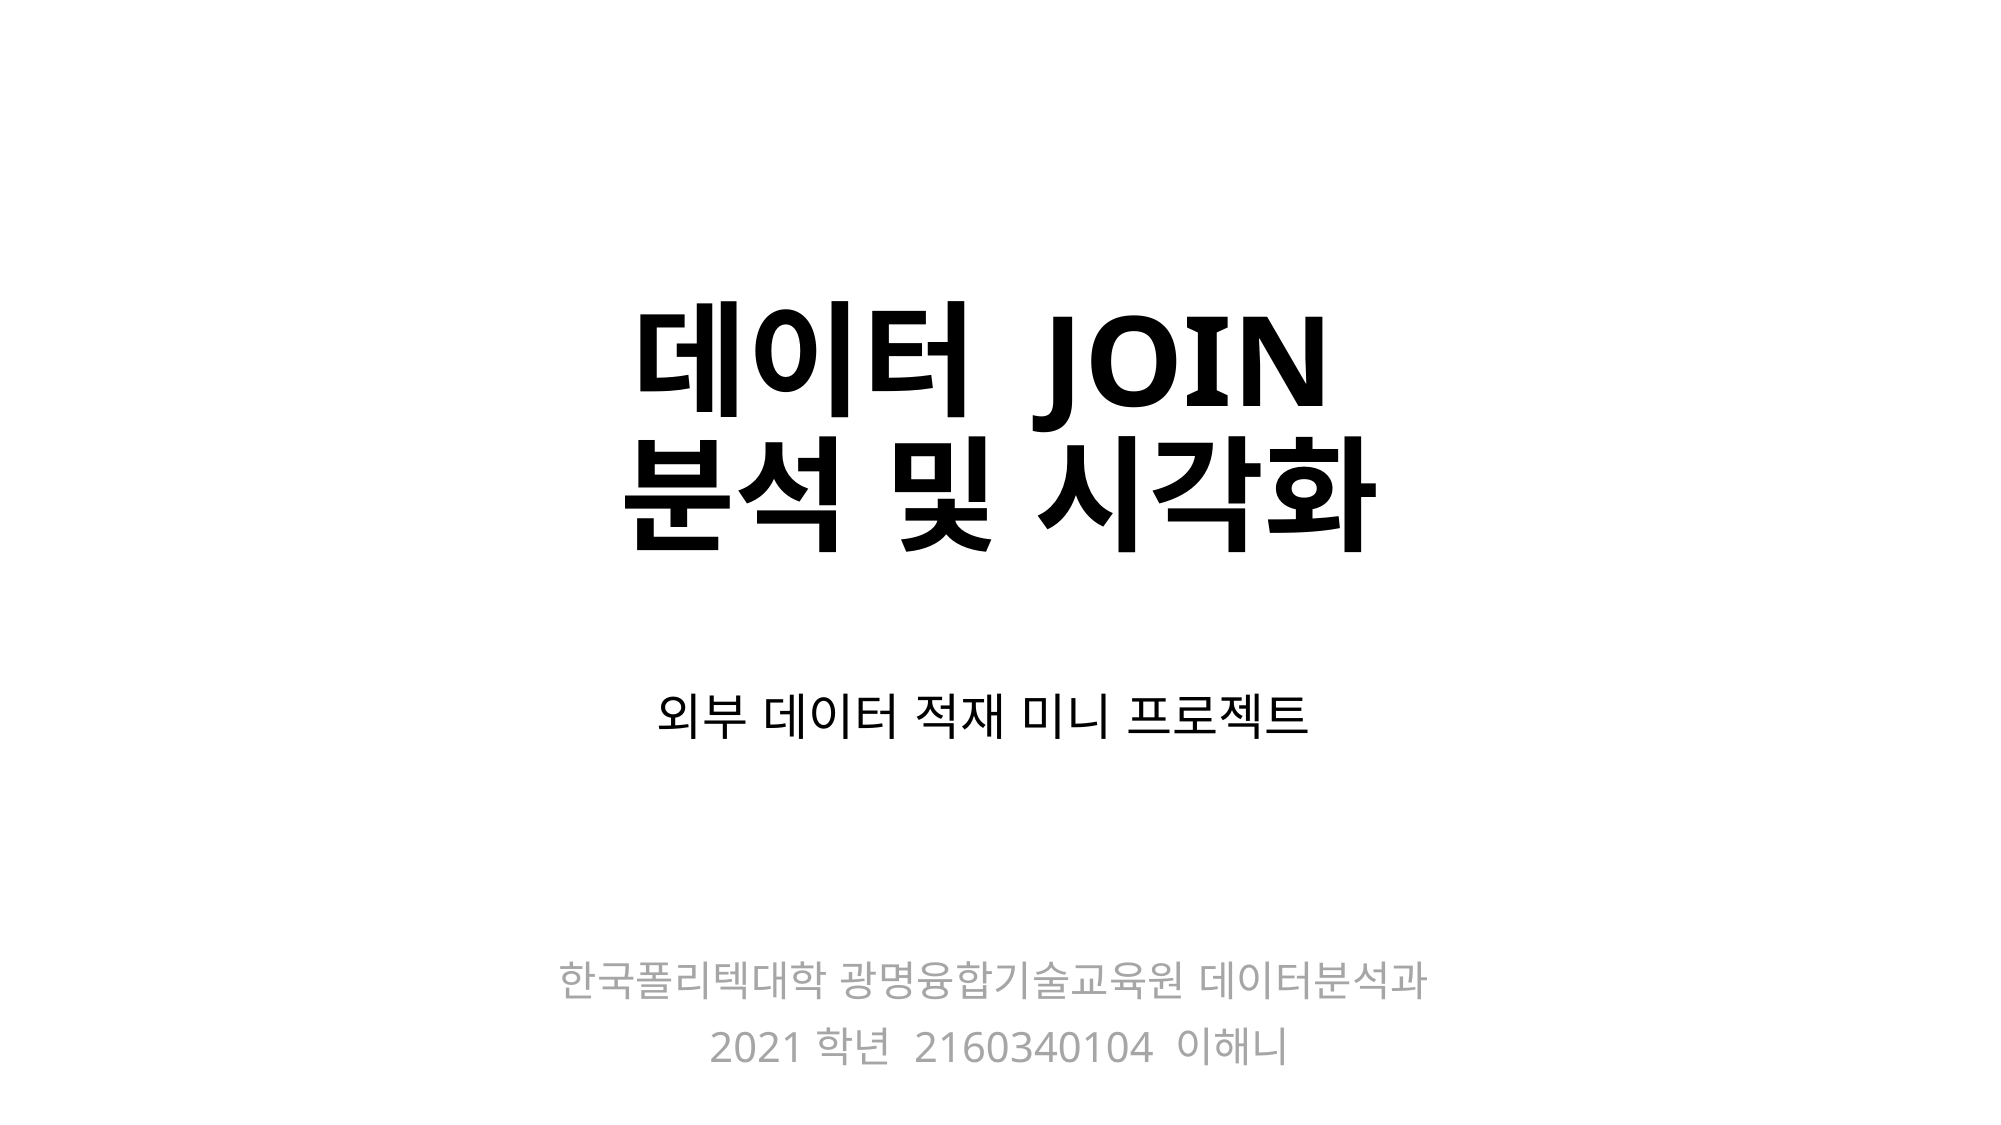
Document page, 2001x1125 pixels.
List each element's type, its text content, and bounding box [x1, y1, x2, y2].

text_box 한국폴리텍대학 광명융합기술교육원 데이터분석과 2021학년 2160340104 이해니 [137, 952, 1863, 1125]
title 데이터 JOIN 분석 및 시각화 [249, 184, 1750, 576]
text_box 외부 데이터 적재 미니 프로젝트 [544, 583, 1422, 855]
